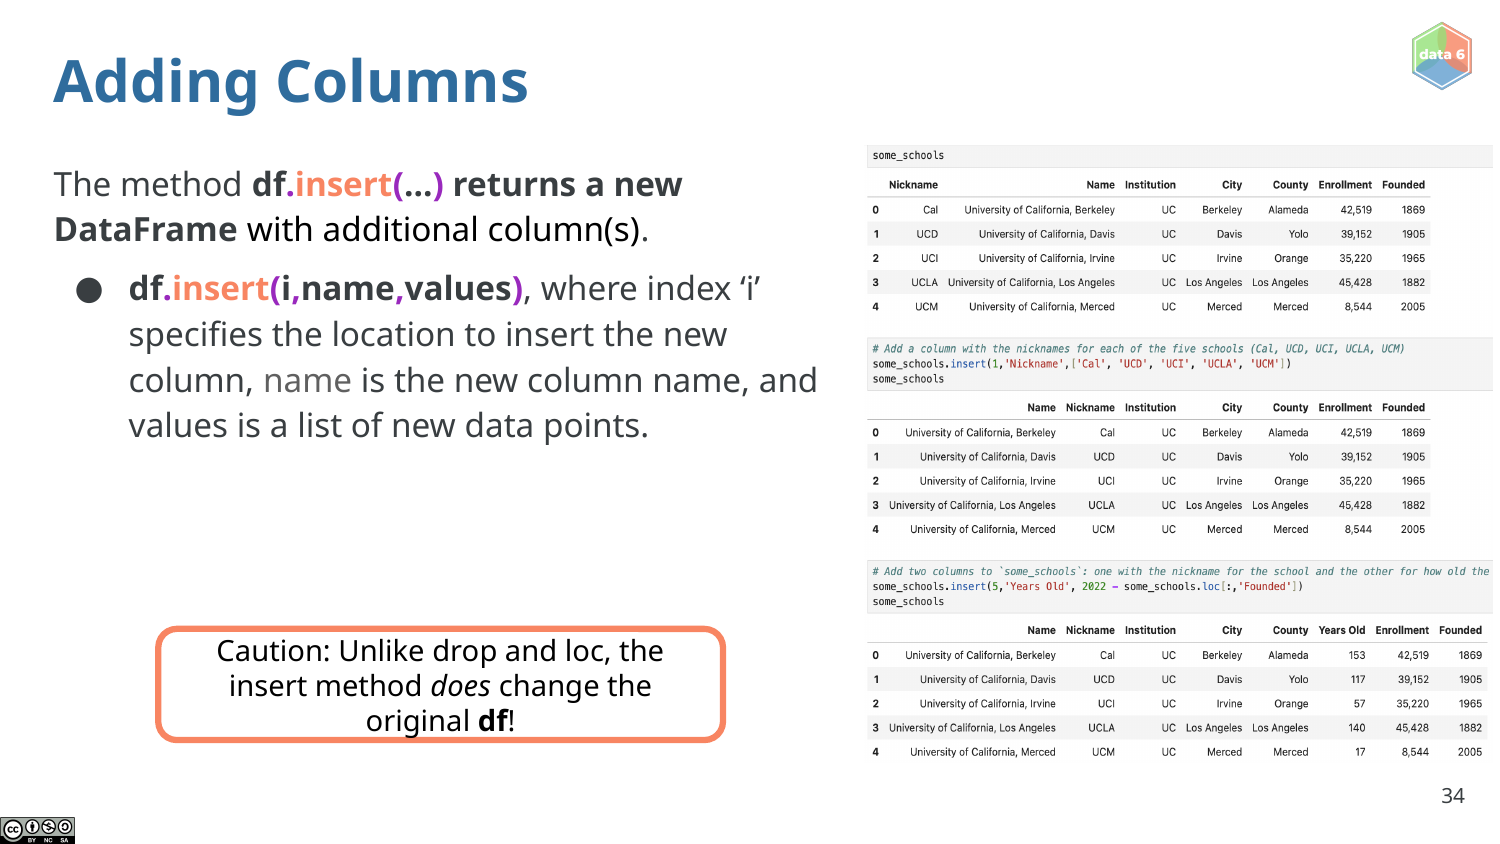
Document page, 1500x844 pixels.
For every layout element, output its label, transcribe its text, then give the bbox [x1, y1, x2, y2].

picture [863, 144, 1493, 763]
title Adding Columns [38, 29, 1255, 94]
text_box Caution: Unlike drop and loc, the insert method does change the original df! [158, 628, 724, 741]
list The method df.insert(...) returns a new DataFrame with additional column(s). df.insert(i,name,values), where index ‘i’ specifies the location to insert the new column, name is the new column name, and values is a list of new data points. [38, 141, 868, 559]
picture [0, 817, 75, 844]
picture [1404, 18, 1480, 94]
slide_number ‹#› [1389, 772, 1480, 830]
